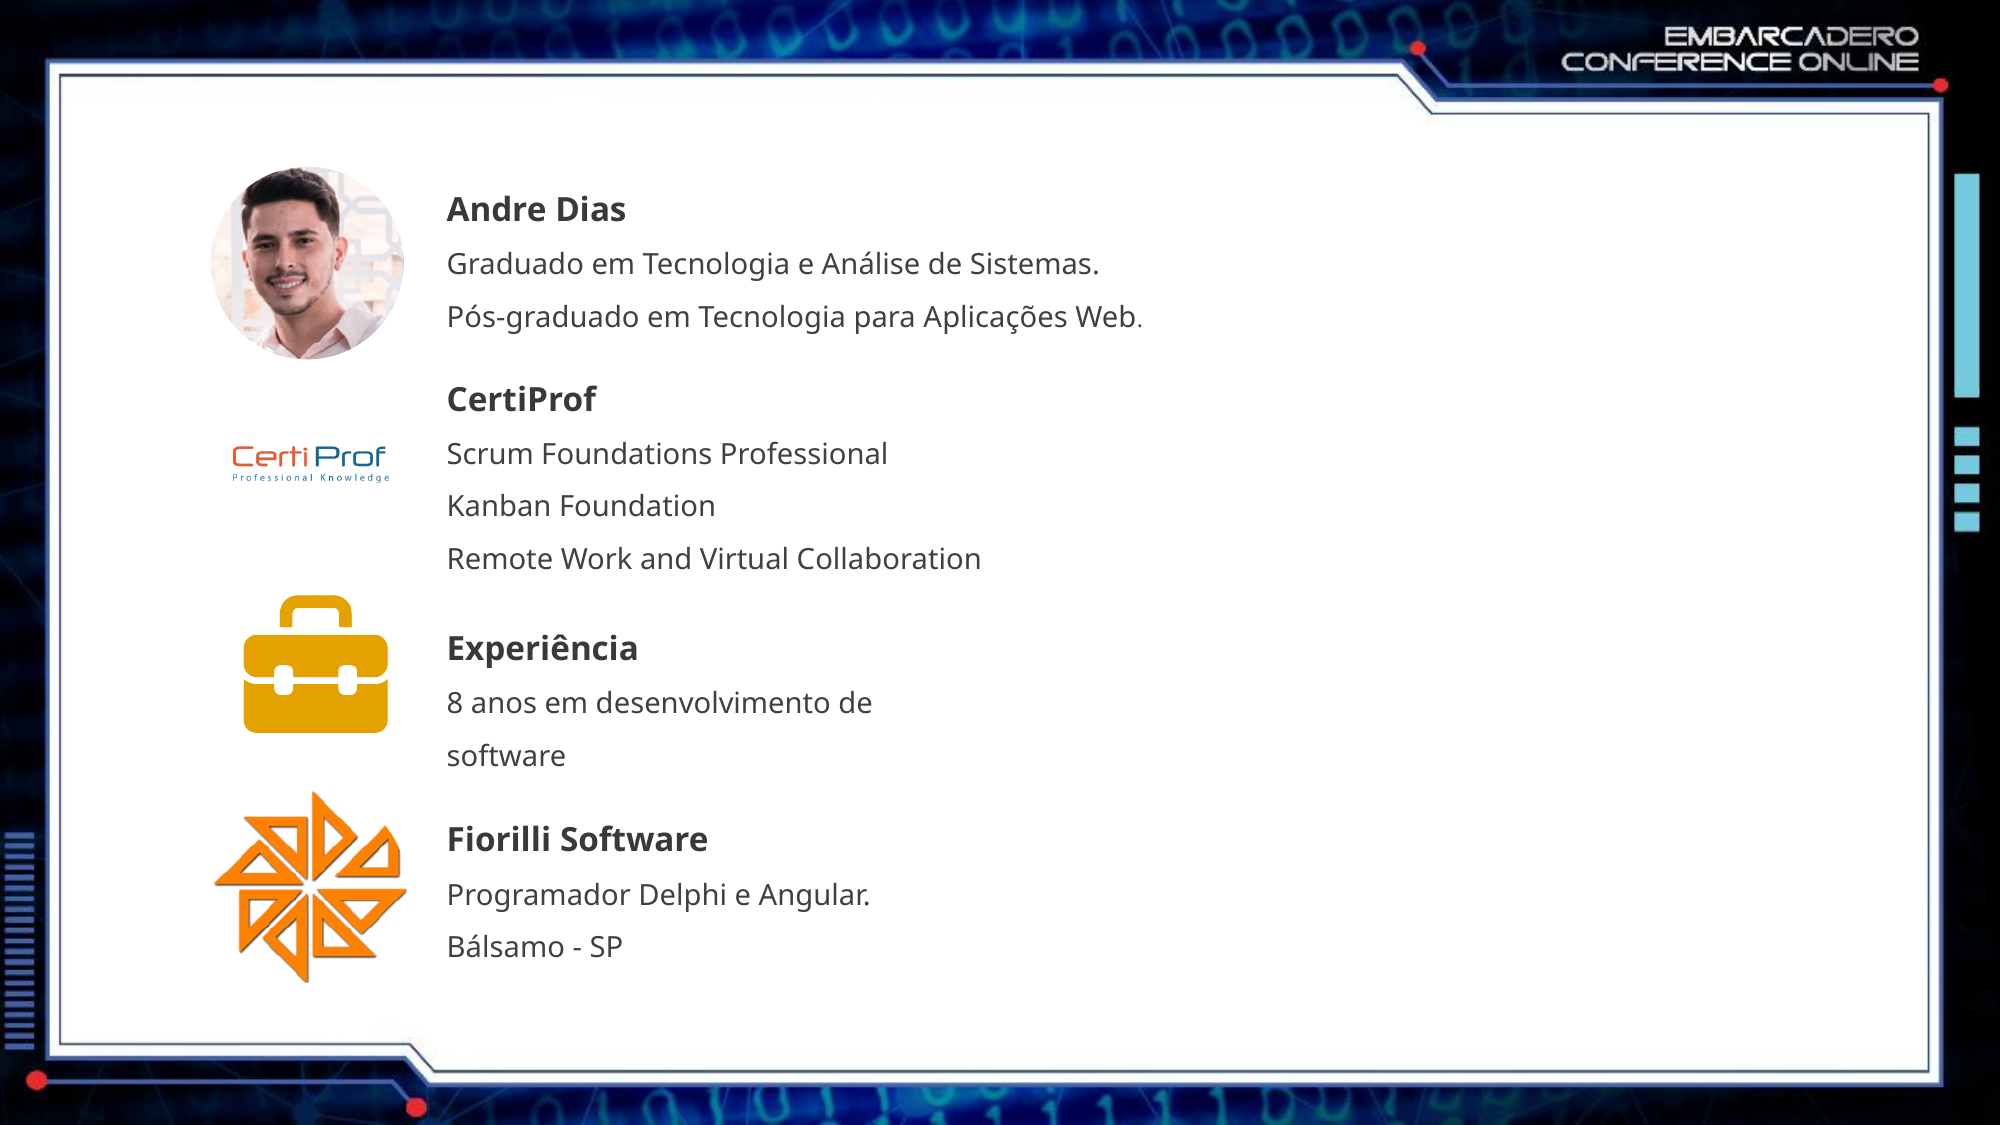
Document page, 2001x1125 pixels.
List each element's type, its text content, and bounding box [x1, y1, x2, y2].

text_box Andre Dias Graduado em Tecnologia e Análise de Sistemas. Pós-graduado em Tecnologia para Aplicações Web. [446, 188, 1338, 333]
picture [0, 0, 2000, 1125]
picture [1226, 0, 1239, 4]
text_box Experiência 8 anos em desenvolvimento de software [446, 627, 1000, 772]
text_box CertiProf Scrum Foundations Professional Kanban Foundation Remote Work and Virtual Collaboration [446, 377, 1282, 576]
text_box Fiorilli Software Programador Delphi e Angular. Bálsamo - SP [446, 818, 1000, 964]
